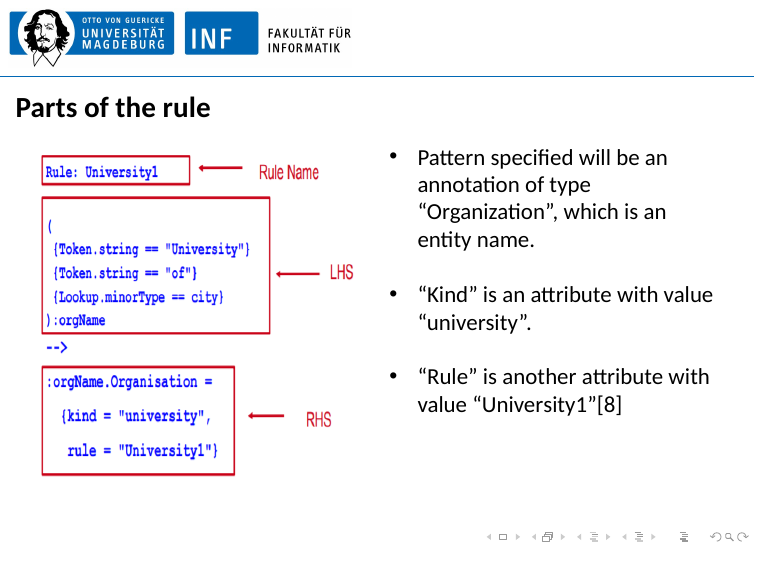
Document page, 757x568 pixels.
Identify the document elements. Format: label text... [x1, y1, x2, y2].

picture [8, 8, 352, 68]
list Pattern specified will be an annotation of type “Organization”, which is an entity name. “Kind” is an attribute with value “university”. “Rule” is another attribute with value “University1”[8] [389, 142, 719, 420]
title Parts of the rule [15, 87, 741, 129]
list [37, 141, 367, 480]
